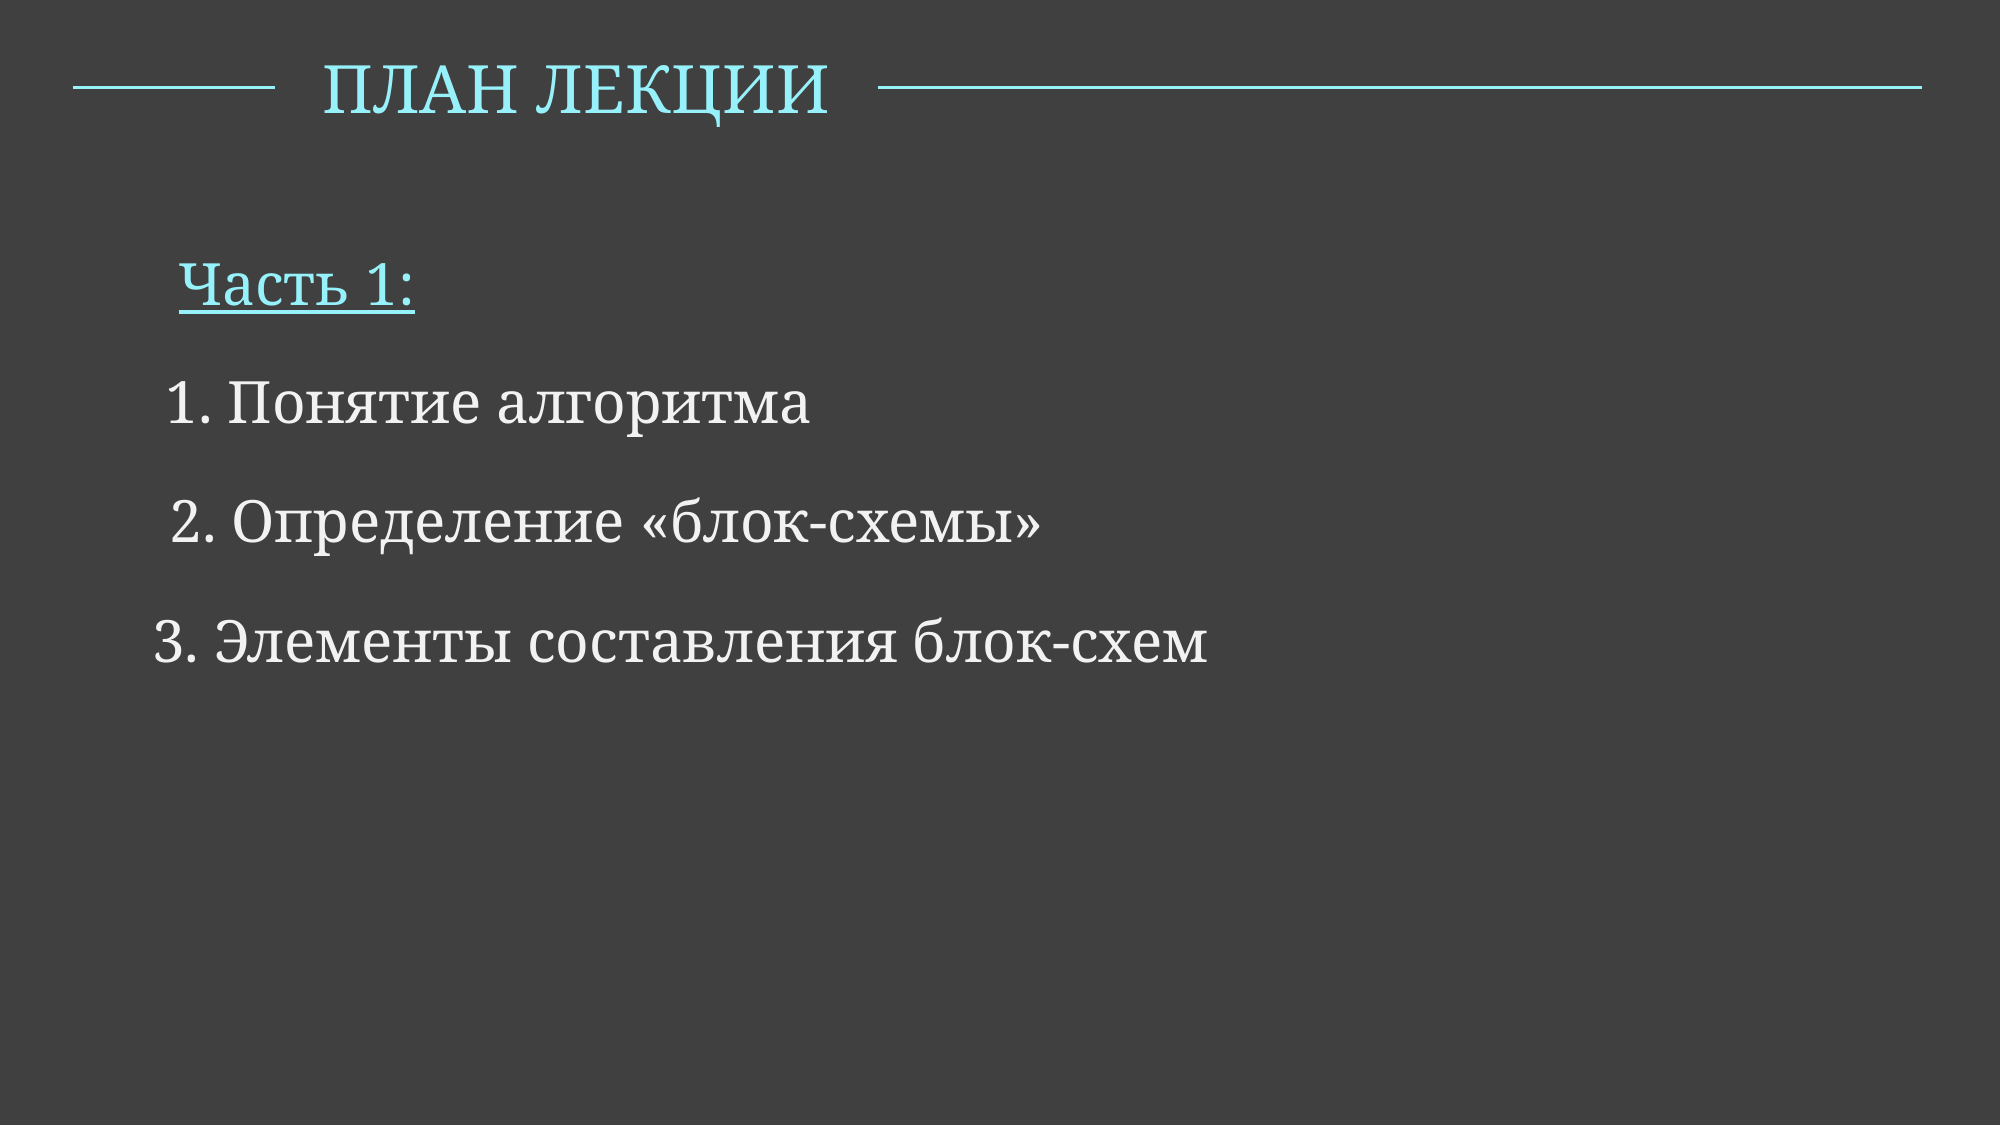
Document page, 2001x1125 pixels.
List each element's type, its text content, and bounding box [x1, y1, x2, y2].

text_box ПЛАН ЛЕКЦИИ [307, 39, 846, 87]
text_box 1. Понятие алгоритма [151, 357, 828, 443]
text_box 3. Элементы составления блок-схем [137, 596, 1224, 682]
text_box ПЛАН ЛЕКЦИИ [307, 88, 846, 135]
text_box 2. Определение «блок-схемы» [154, 477, 1059, 562]
text_box Часть 1: [163, 239, 430, 325]
